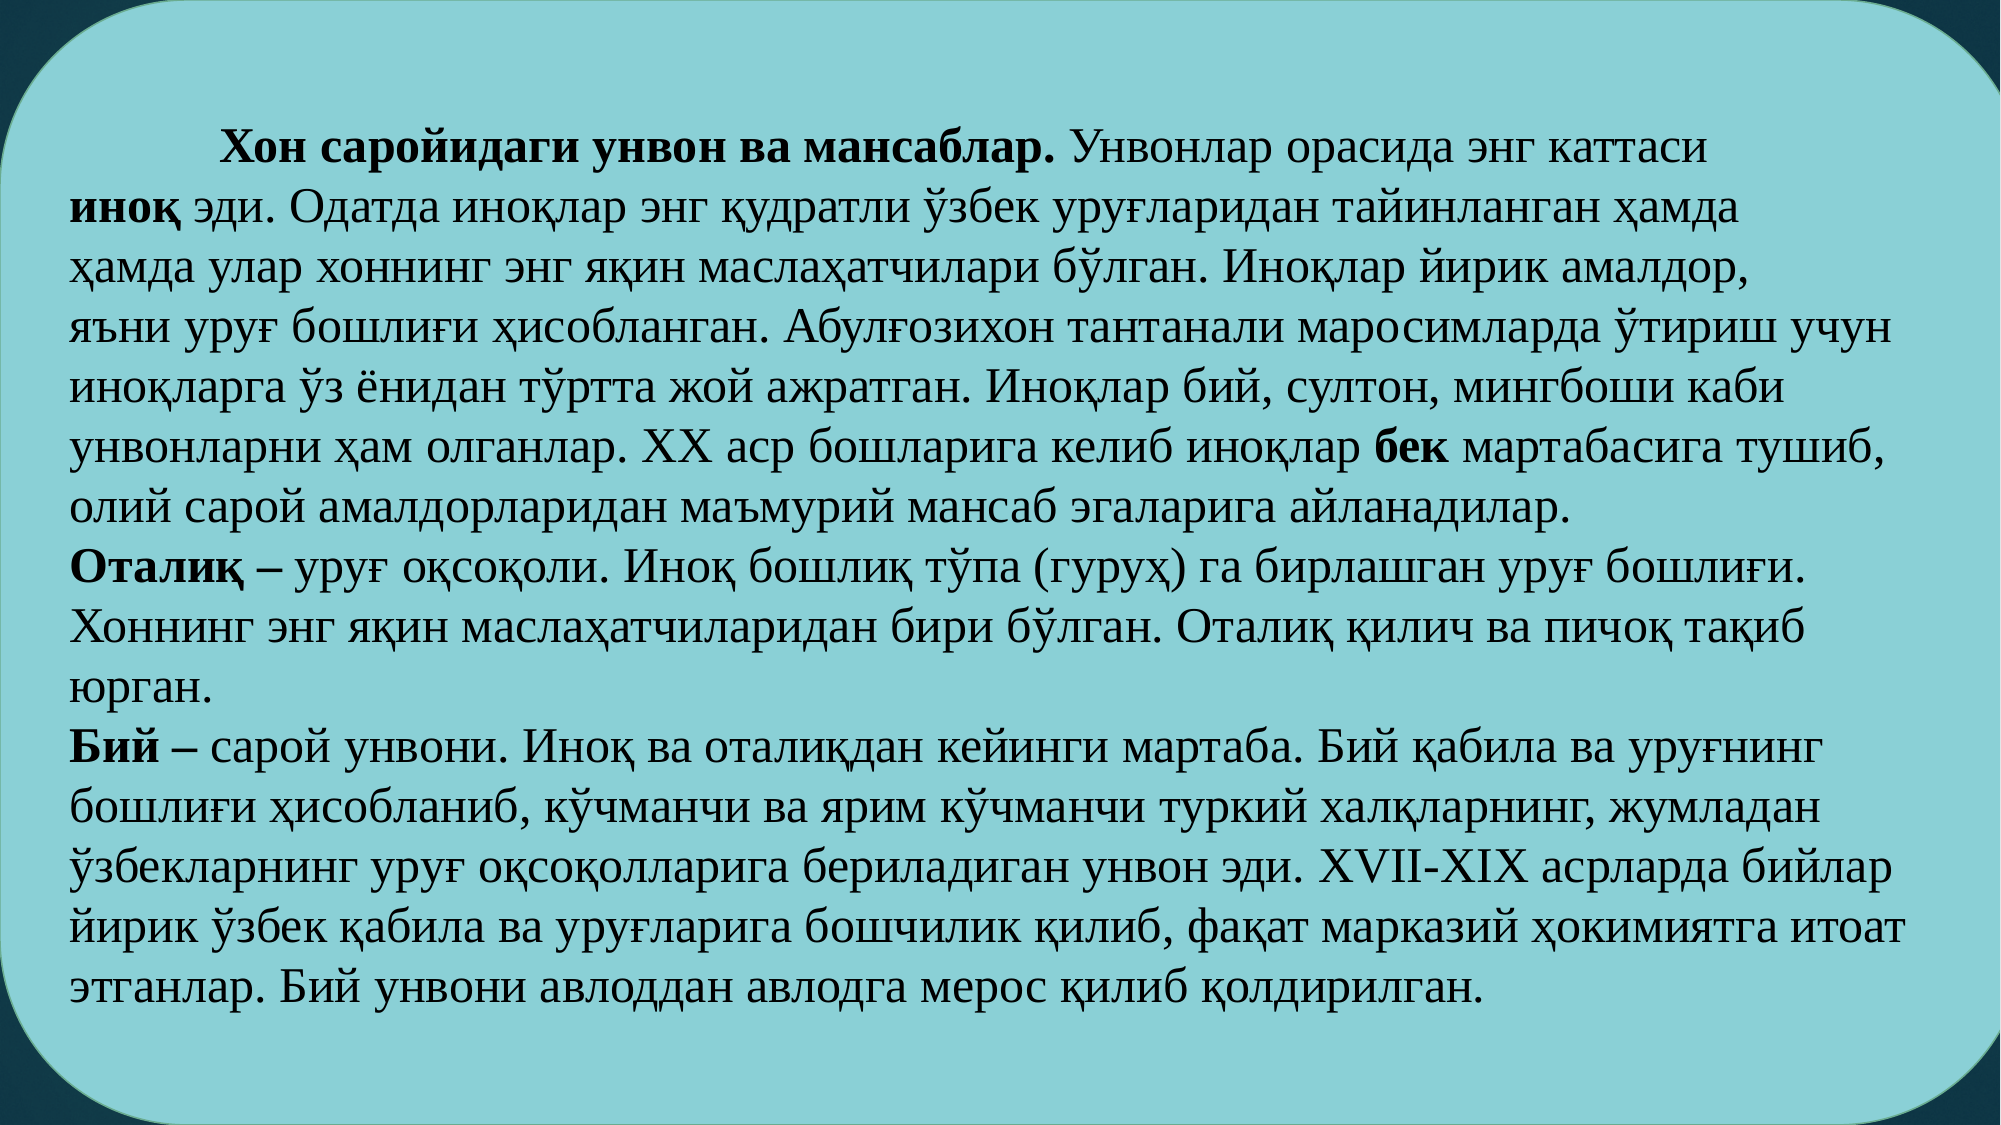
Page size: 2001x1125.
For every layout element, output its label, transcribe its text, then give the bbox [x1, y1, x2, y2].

picture [0, 964, 162, 1125]
text_box Хон саройидаги унвон ва мансаблар. Унвонлар орасида энг каттаси иноқ эди. Одатда иноқлар энг қудратли ўзбек уруғларидан тайинланган ҳамда ҳамда улар хоннинг энг яқин маслаҳатчилари бўлган. Иноқлар йирик амалдор, яъни уруғ бошлиғи ҳисобланган. Абулғозихон тантанали маросимларда ўтириш учун иноқларга ўз ёнидан тўртта жой ажратган. Иноқлар бий, султон, мингбоши каби унвонларни ҳам олганлар. ХХ аср бошларига келиб иноқлар бек мартабасига тушиб, олий сарой амалдорларидан маъмурий мансаб эгаларига айланадилар. Оталиқ – уруғ оқсоқоли. Иноқ бошлиқ тўпа (гуруҳ) га бирлашган уруғ бошлиғи. Хоннинг энг яқин маслаҳатчиларидан бири бўлган. Оталиқ қилич ва пичоқ тақиб юрган. Бий – сарой унвони. Иноқ ва оталиқдан кейинги мартаба. Бий қабила ва уруғнинг бошлиғи ҳисобланиб, кўчманчи ва ярим кўчманчи туркий халқларнинг, жумладан ўзбекларнинг уруғ оқсоқолларига бериладиган унвон эди. XVII-XIX асрларда бийлар йирик ўзбек қабила ва уруғларига бошчилик қилиб, фақат марказий ҳокимиятга итоат этганлар. Бий унвони авлоддан авлодга мерос қилиб қолдирилган. [0, 0, 2000, 1125]
